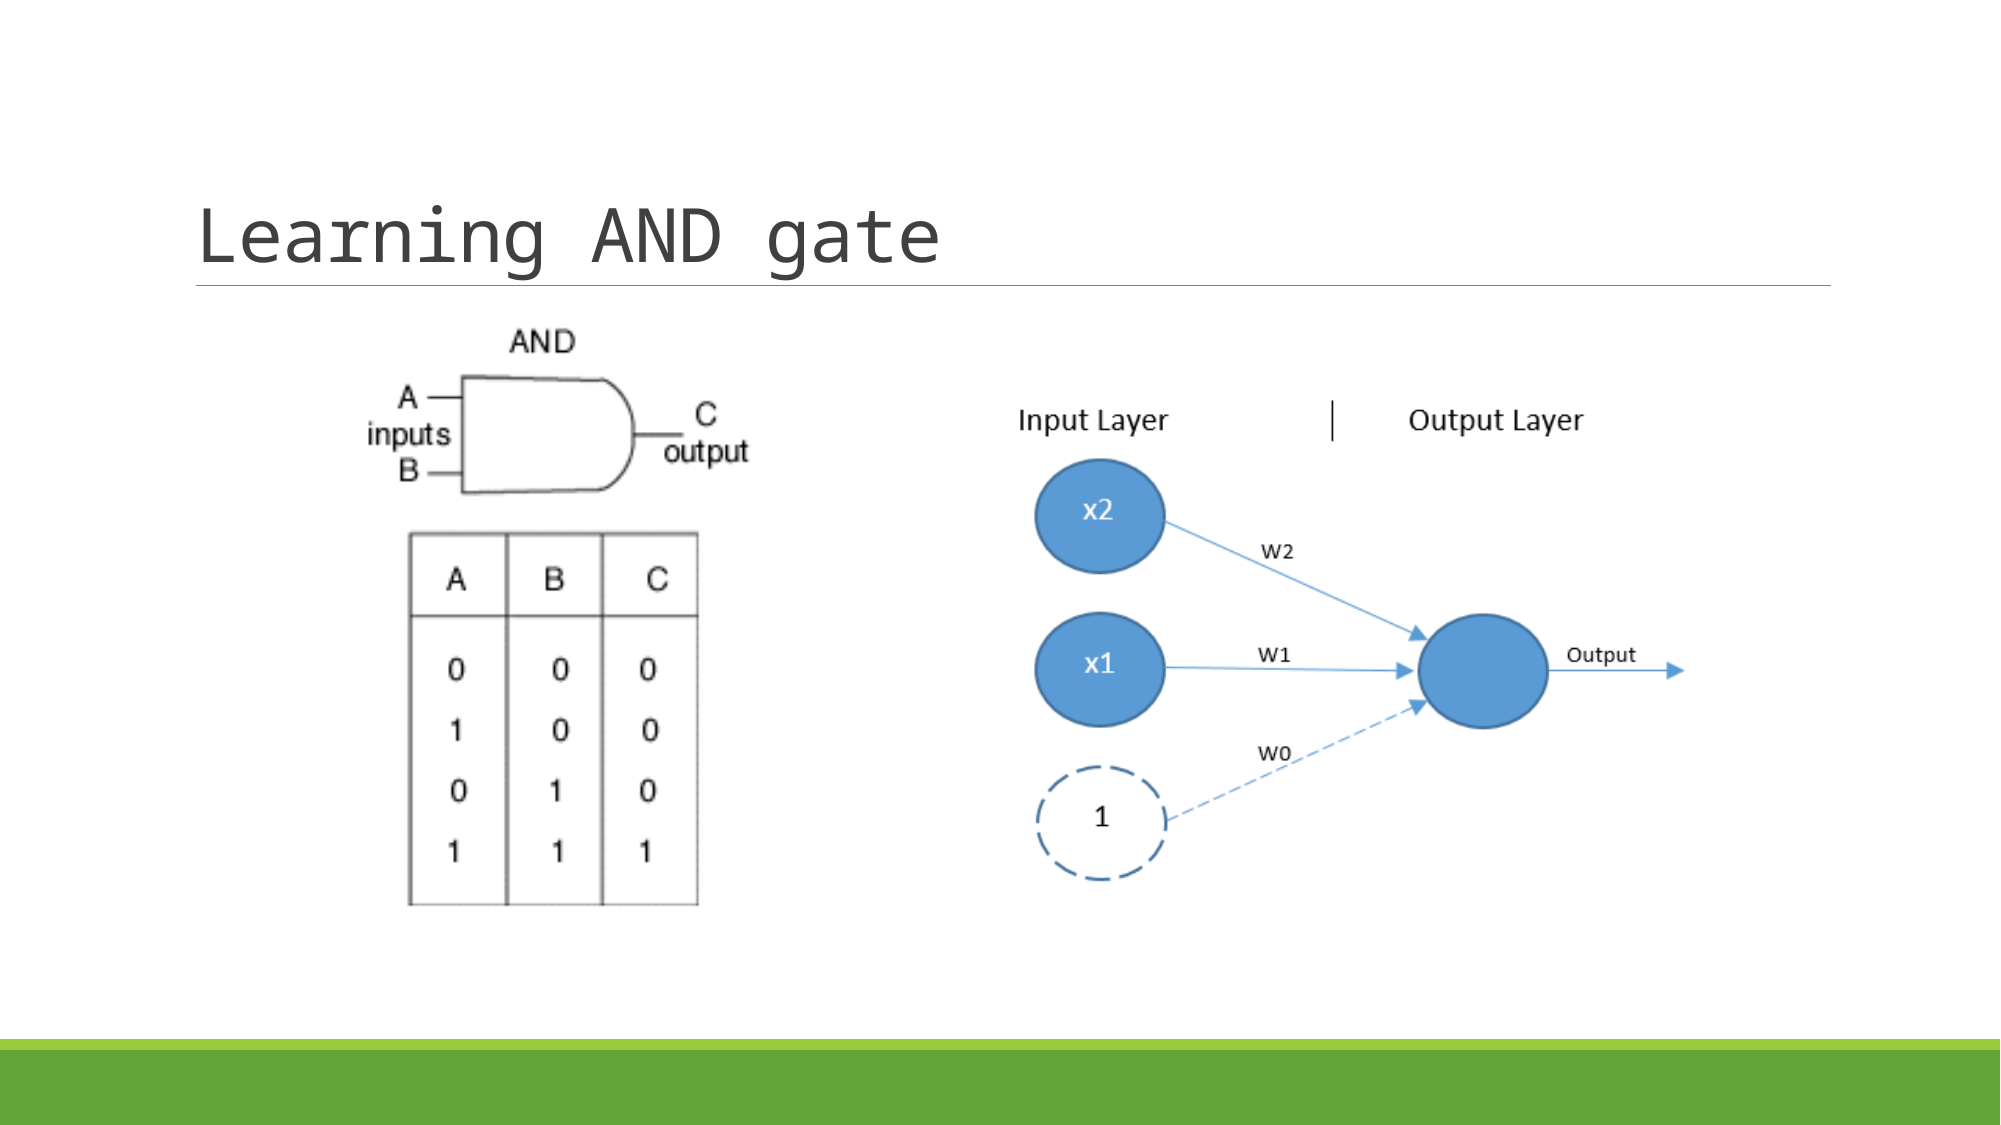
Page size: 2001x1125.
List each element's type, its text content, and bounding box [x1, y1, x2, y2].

picture [354, 317, 760, 921]
title Learning AND gate [180, 47, 1830, 285]
picture [1004, 396, 1701, 898]
